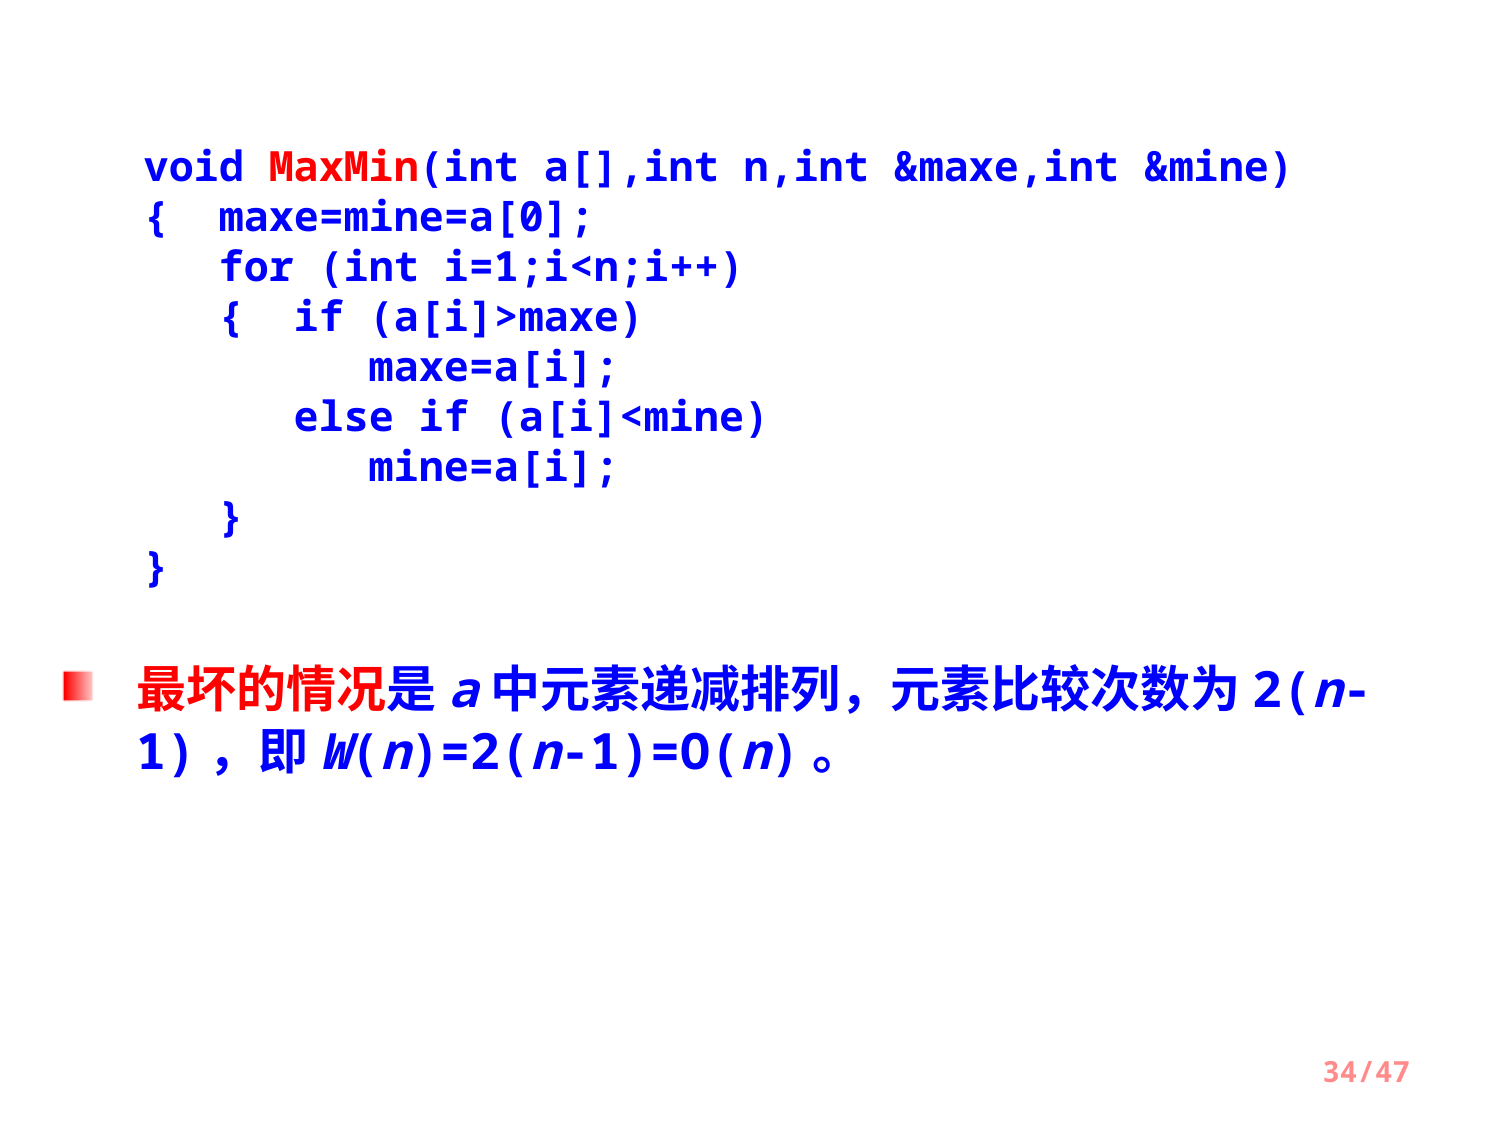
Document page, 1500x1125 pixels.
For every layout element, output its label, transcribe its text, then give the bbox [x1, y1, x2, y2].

picture [61, 669, 97, 705]
slide_number /47 [1074, 1042, 1425, 1103]
text_box void MaxMin(int a[],int n,int &maxe,int &mine) { maxe=mine=a[0]; for (int i=1;i<n;i++) { if (a[i]>maxe) maxe=a[i]; else if (a[i]<mine) mine=a[i]; } } [127, 130, 1373, 599]
text_box 最坏的情况是a中元素递减排列，元素比较次数为2(n-1)，即W(n)=2(n-1)=O(n)。 [46, 647, 1418, 788]
